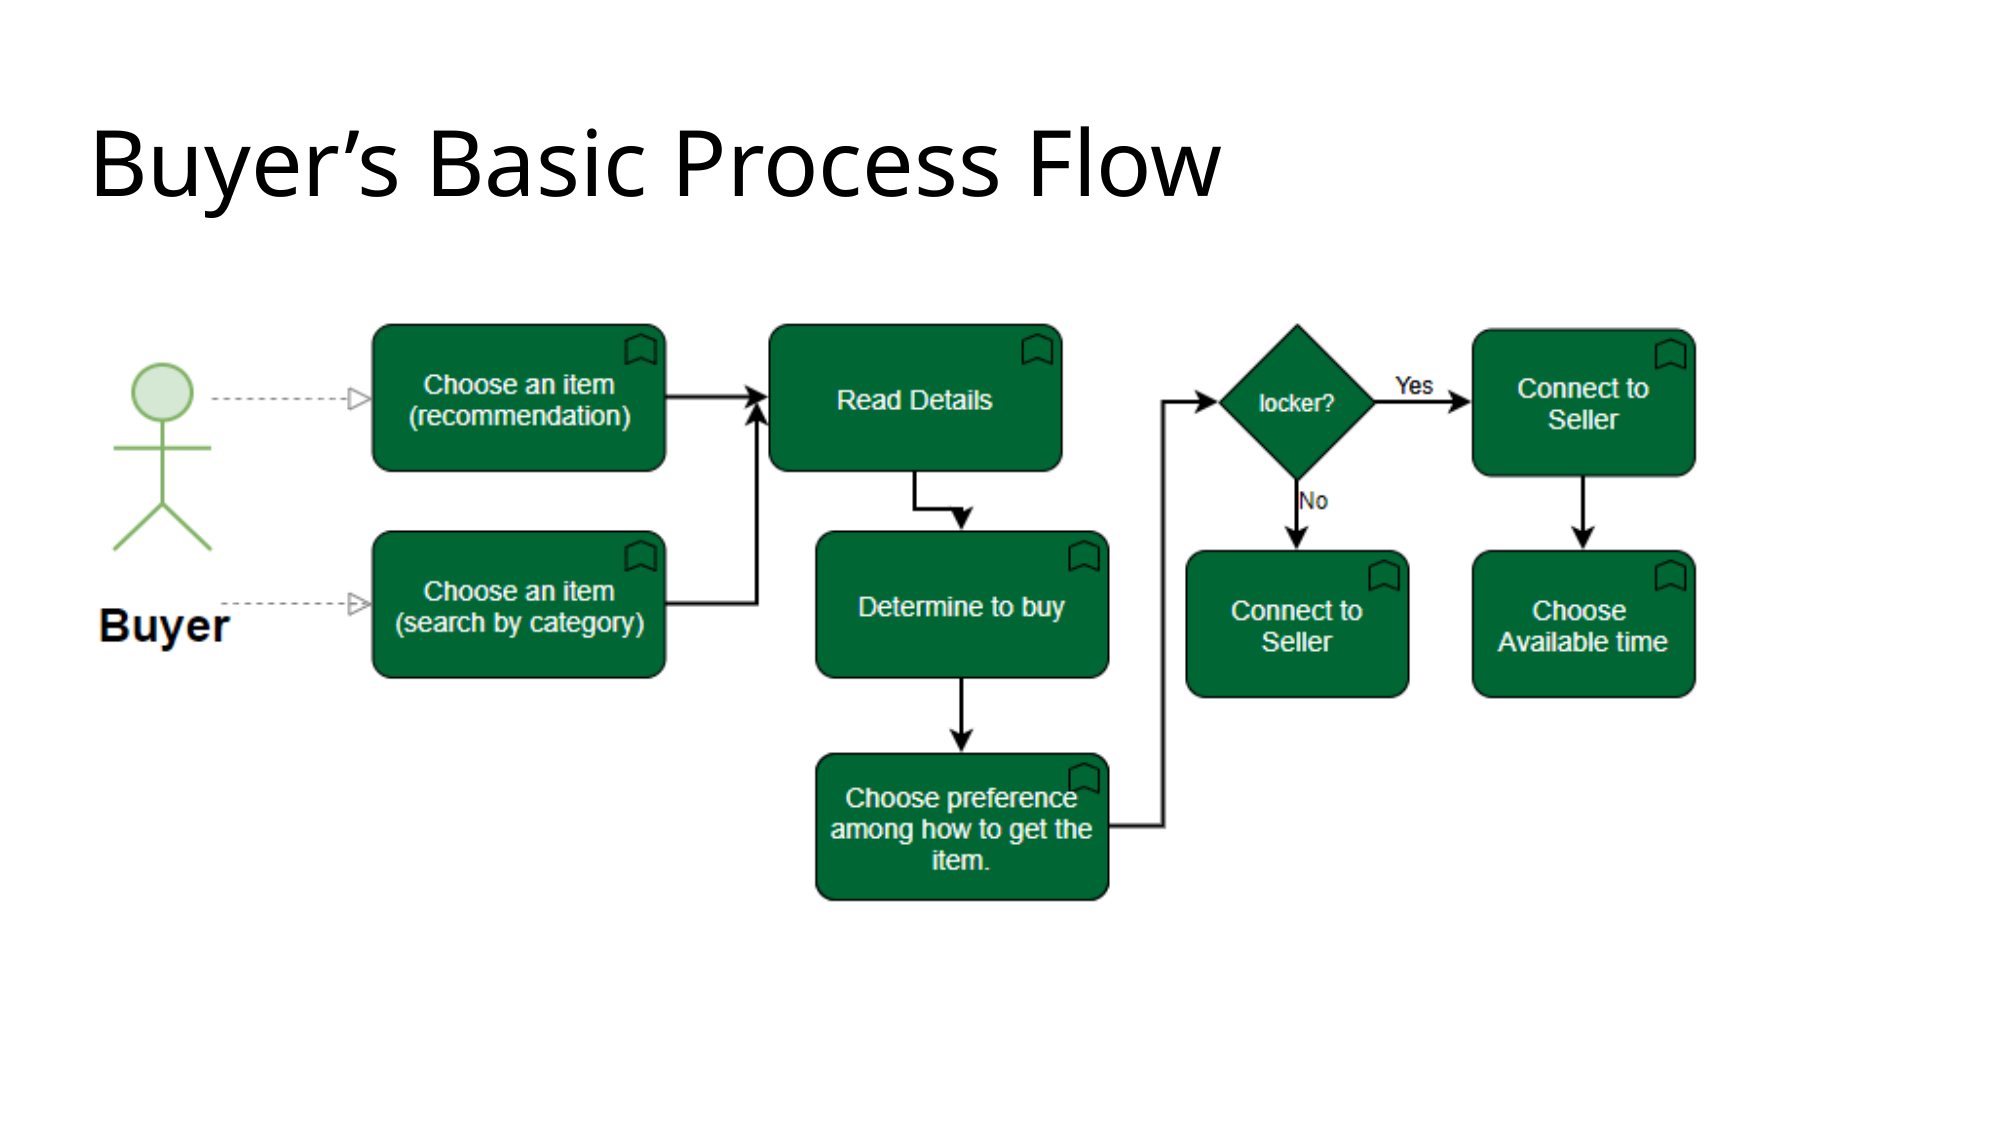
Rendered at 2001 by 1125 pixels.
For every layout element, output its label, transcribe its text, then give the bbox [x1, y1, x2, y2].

picture [85, 295, 1714, 956]
title Buyer’s Basic Process Flow [68, 97, 1932, 223]
